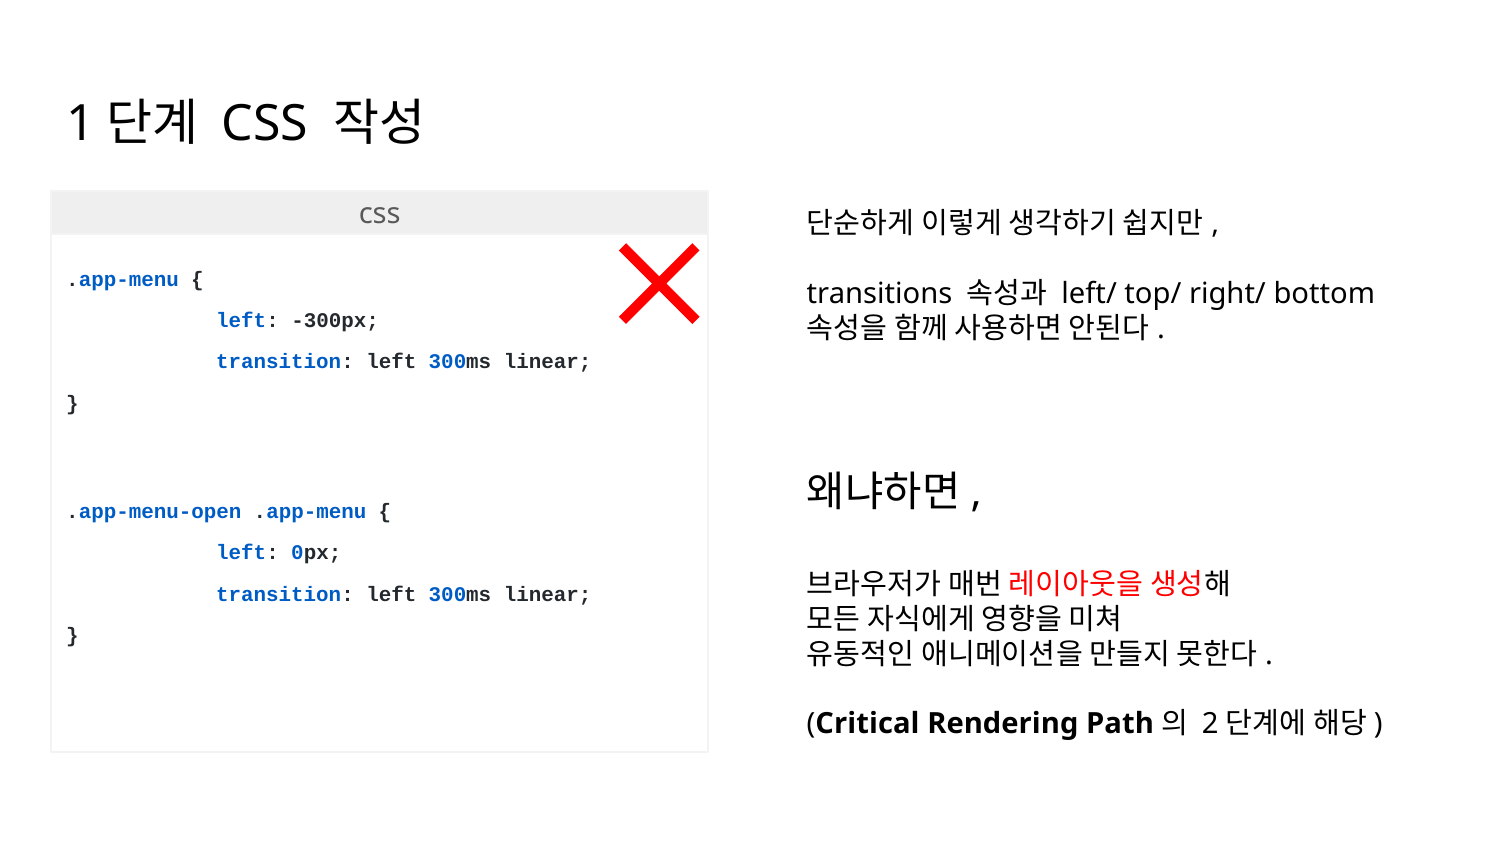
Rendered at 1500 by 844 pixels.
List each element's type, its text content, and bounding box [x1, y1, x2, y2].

title 1단계 CSS 작성 [51, 72, 1449, 167]
list 왜냐하면, 브라우저가 매번 레이아웃을 생성해 모든 자식에게 영향을 미쳐 유동적인 애니메이션을 만들지 못한다. (Critical Rendering Path의 2단계에 해당) [791, 450, 1449, 730]
list 단순하게 이렇게 생각하기 쉽지만, transitions 속성과 left/ top/ right/ bottom 속성을 함께 사용하면 안된다. [791, 189, 1449, 450]
list .app-menu { left: -300px; transition: left 300ms linear; } .app-menu-open .app-menu { left: 0px; transition: left 300ms linear; } [51, 233, 709, 752]
text_box [618, 243, 700, 324]
list css [51, 190, 709, 233]
